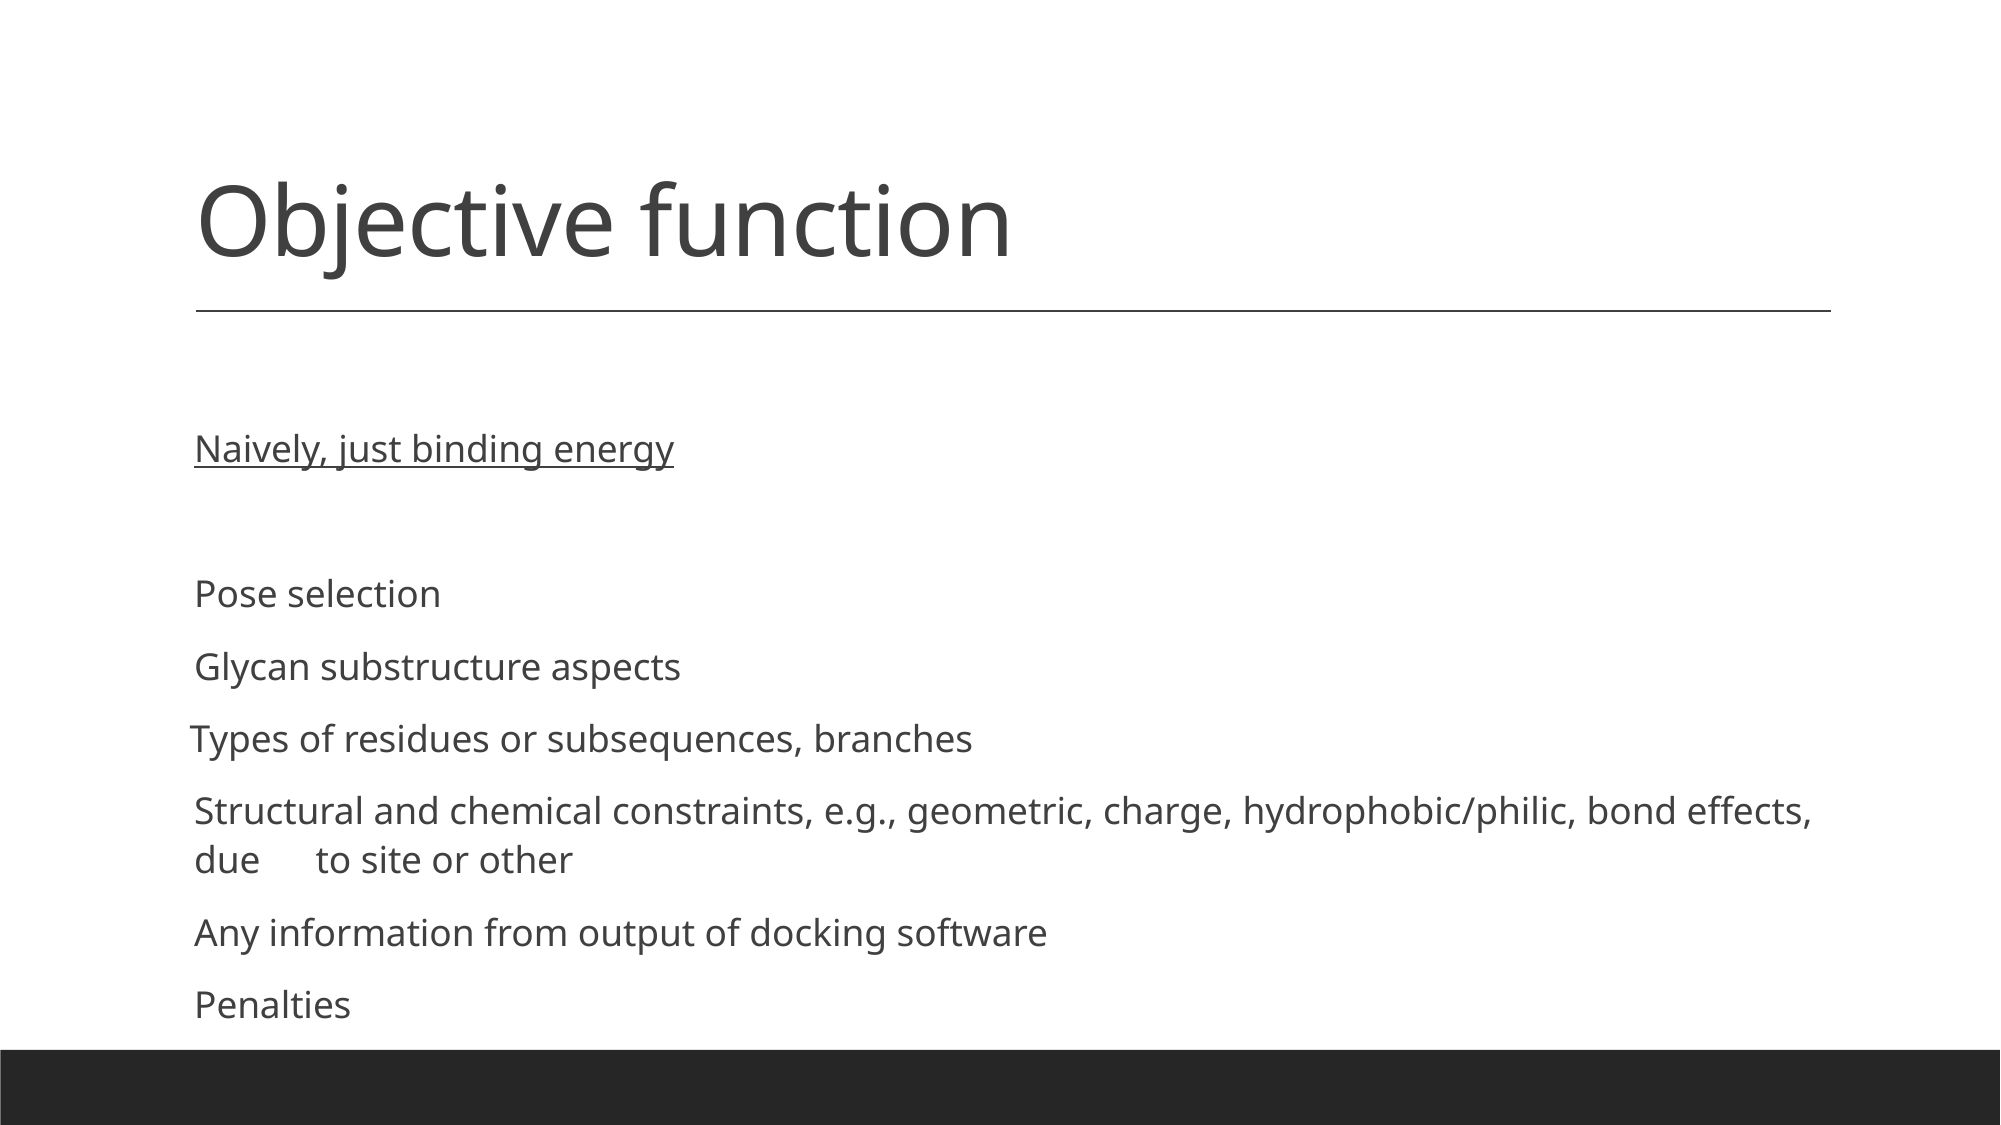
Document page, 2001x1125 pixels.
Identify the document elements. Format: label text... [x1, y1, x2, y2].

title Objective function [180, 47, 1830, 285]
list Naively, just binding energy Pose selection Glycan substructure aspects Types of residues or subsequences, branches Structural and chemical constraints, e.g., geometric, charge, hydrophobic/philic, bond effects, due to site or other Any information from output of docking software Penalties [180, 345, 1868, 1034]
